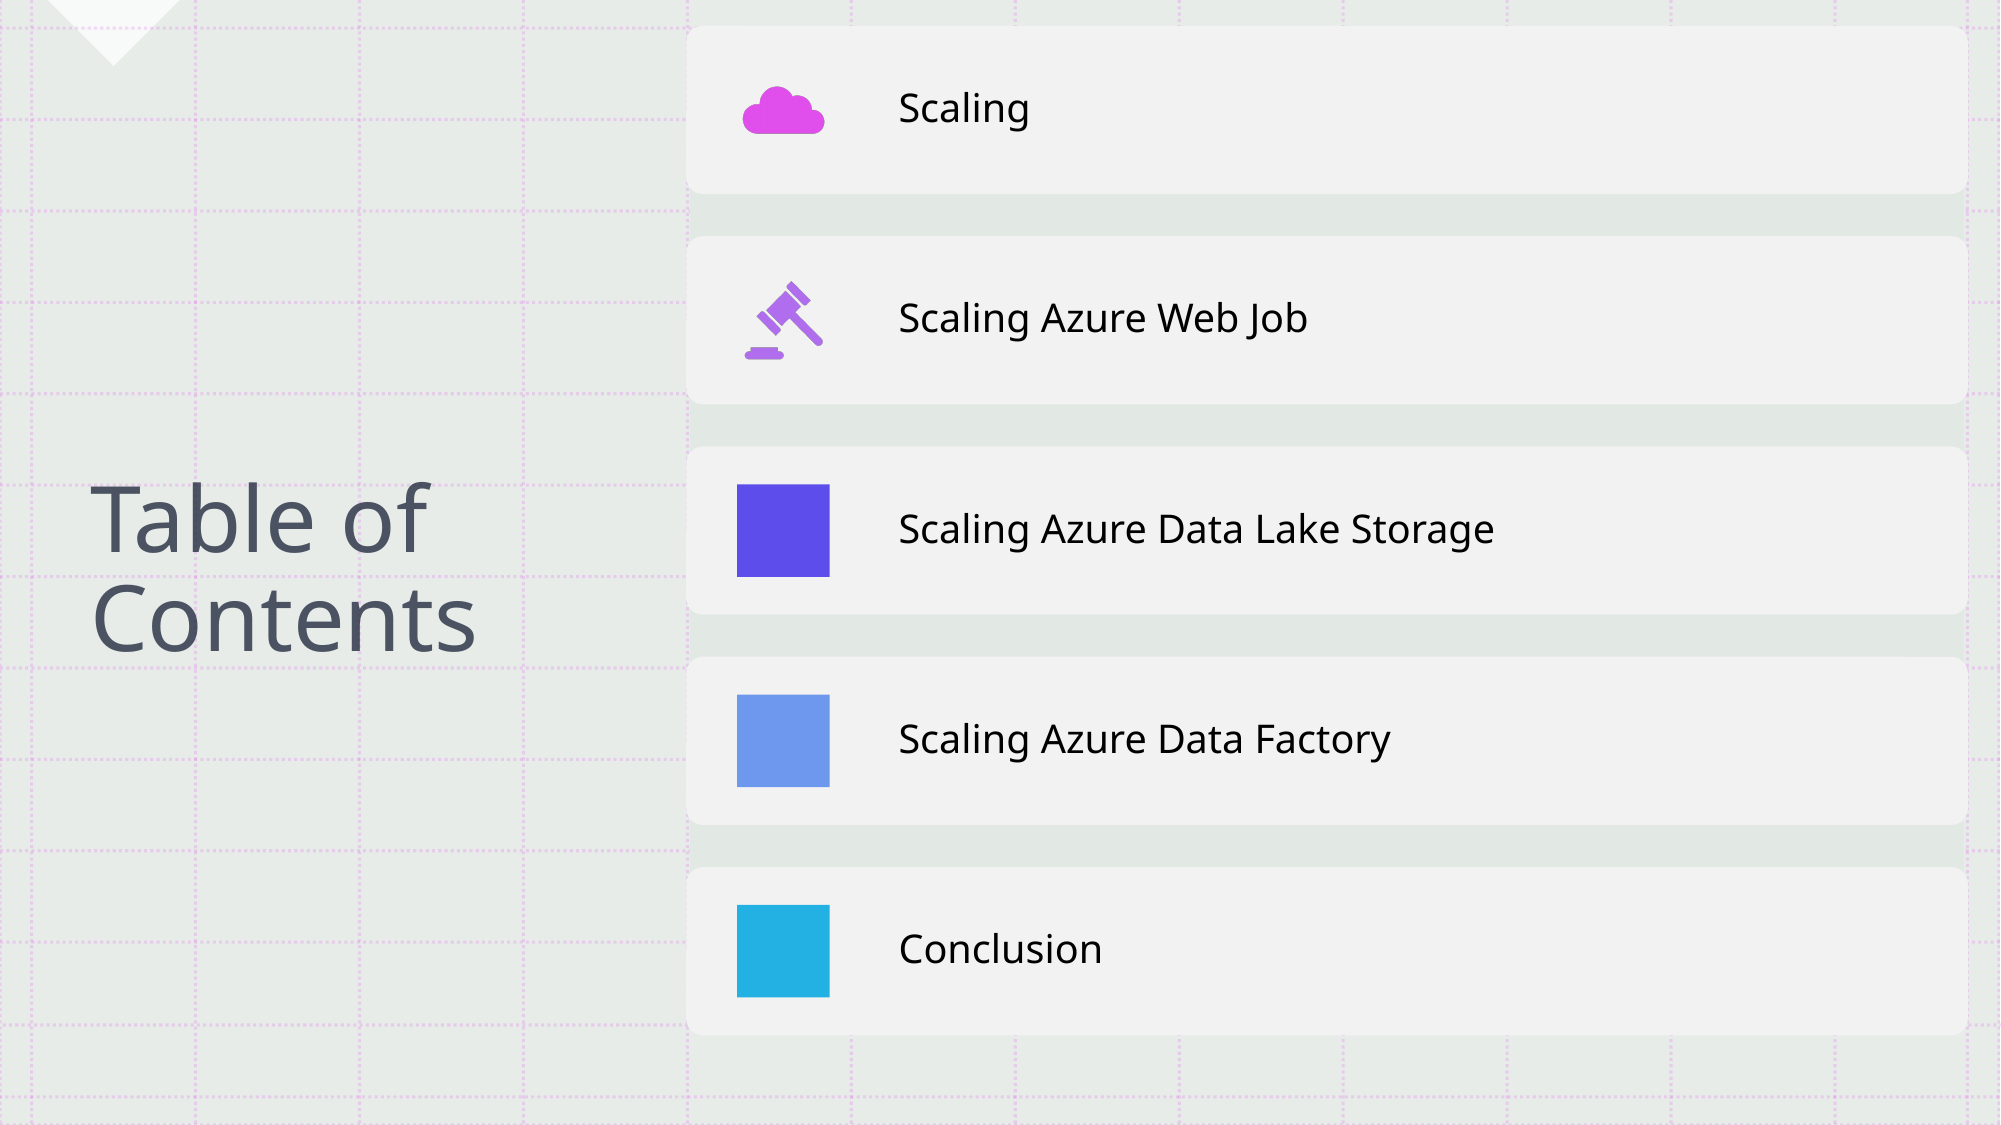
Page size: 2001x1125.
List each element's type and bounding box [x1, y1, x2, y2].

list [686, 24, 1968, 1037]
text_box [0, 0, 2000, 1125]
